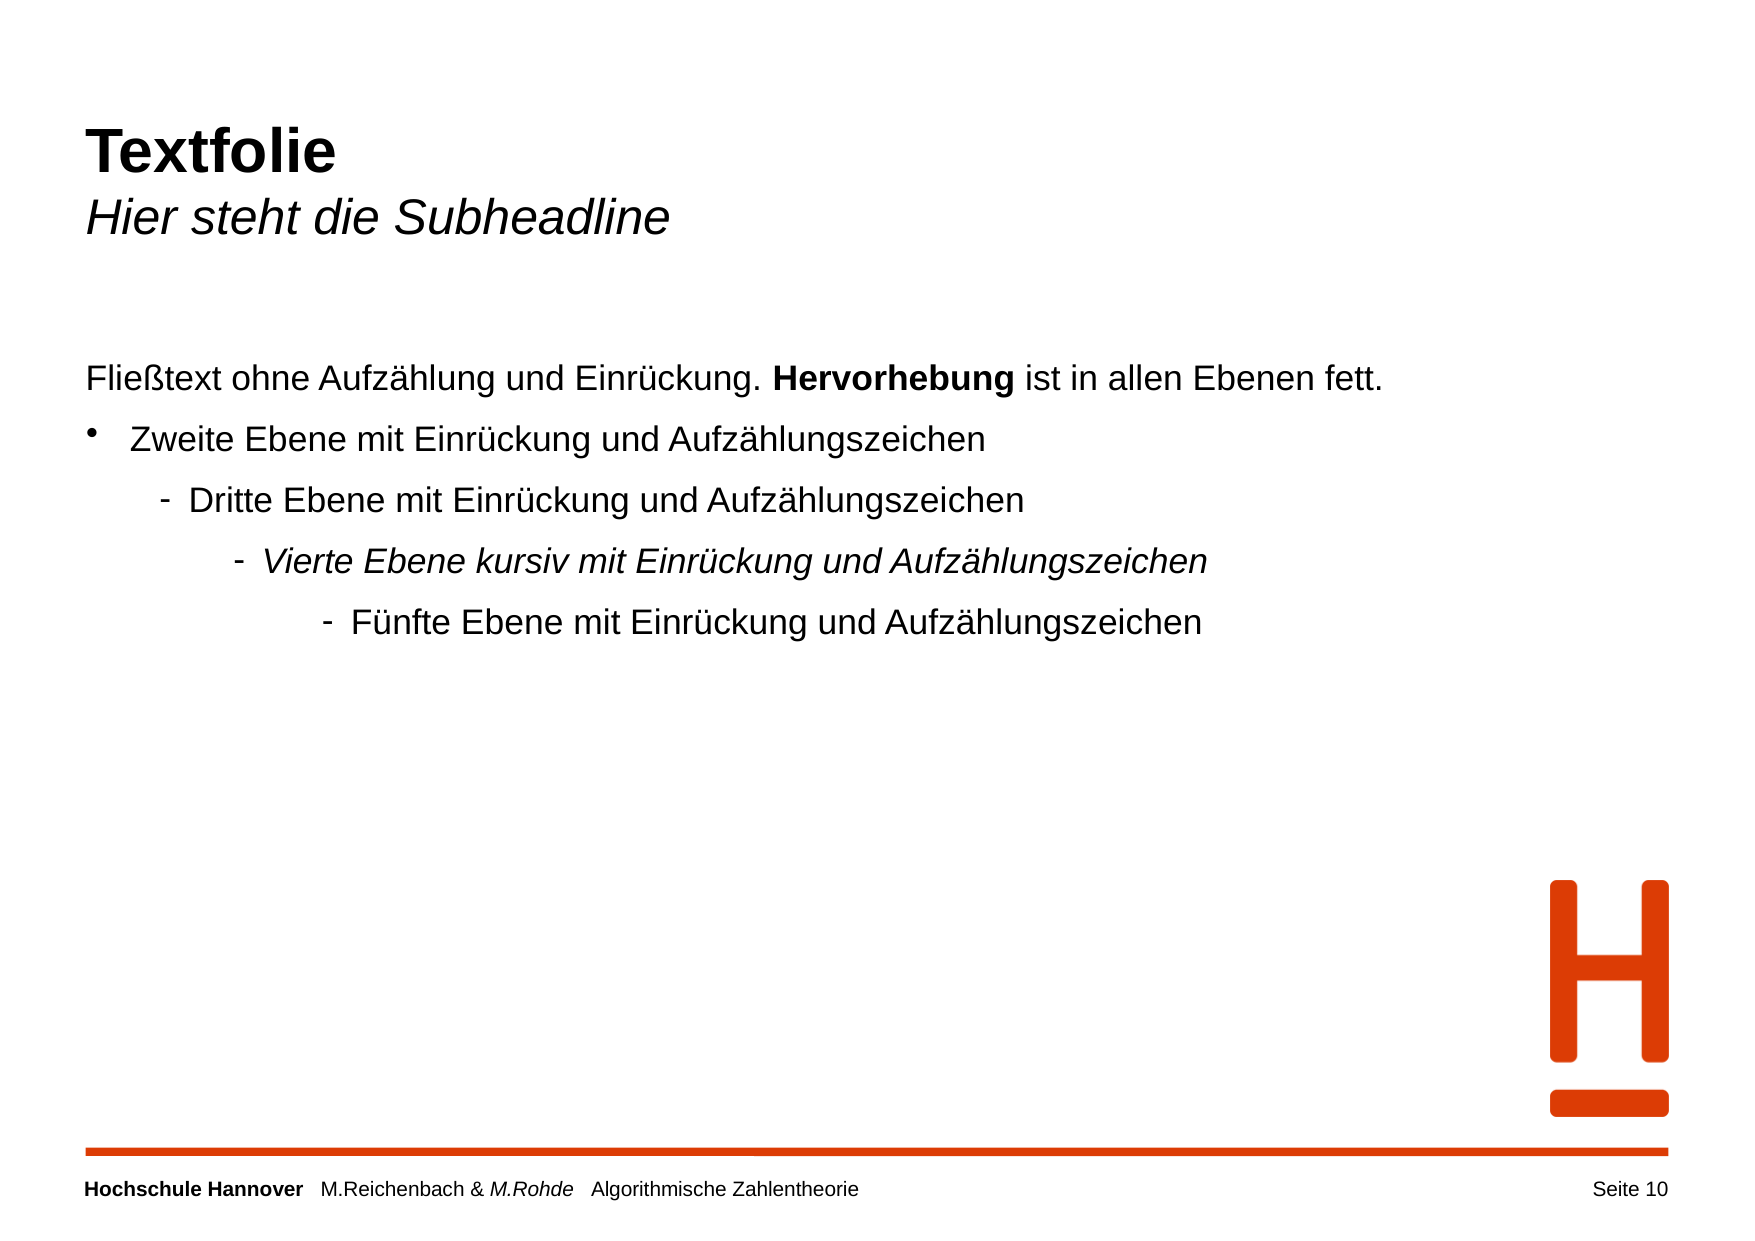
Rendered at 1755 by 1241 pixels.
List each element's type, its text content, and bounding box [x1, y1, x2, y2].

slide_number Seite 10 [1467, 1175, 1669, 1213]
picture [1550, 880, 1669, 1117]
title Textfolie Hier steht die Subheadline [85, 110, 1669, 266]
list Fließtext ohne Aufzählung und Einrückung. Hervorhebung ist in allen Ebenen fett. Zweite Ebene mit Einrückung und Aufzählungszeichen Dritte Ebene mit Einrückung und Aufzählungszeichen Vierte Ebene kursiv mit Einrückung und Aufzählungszeichen Fünfte Ebene mit Einrückung und Aufzählungszeichen [85, 350, 1468, 1093]
